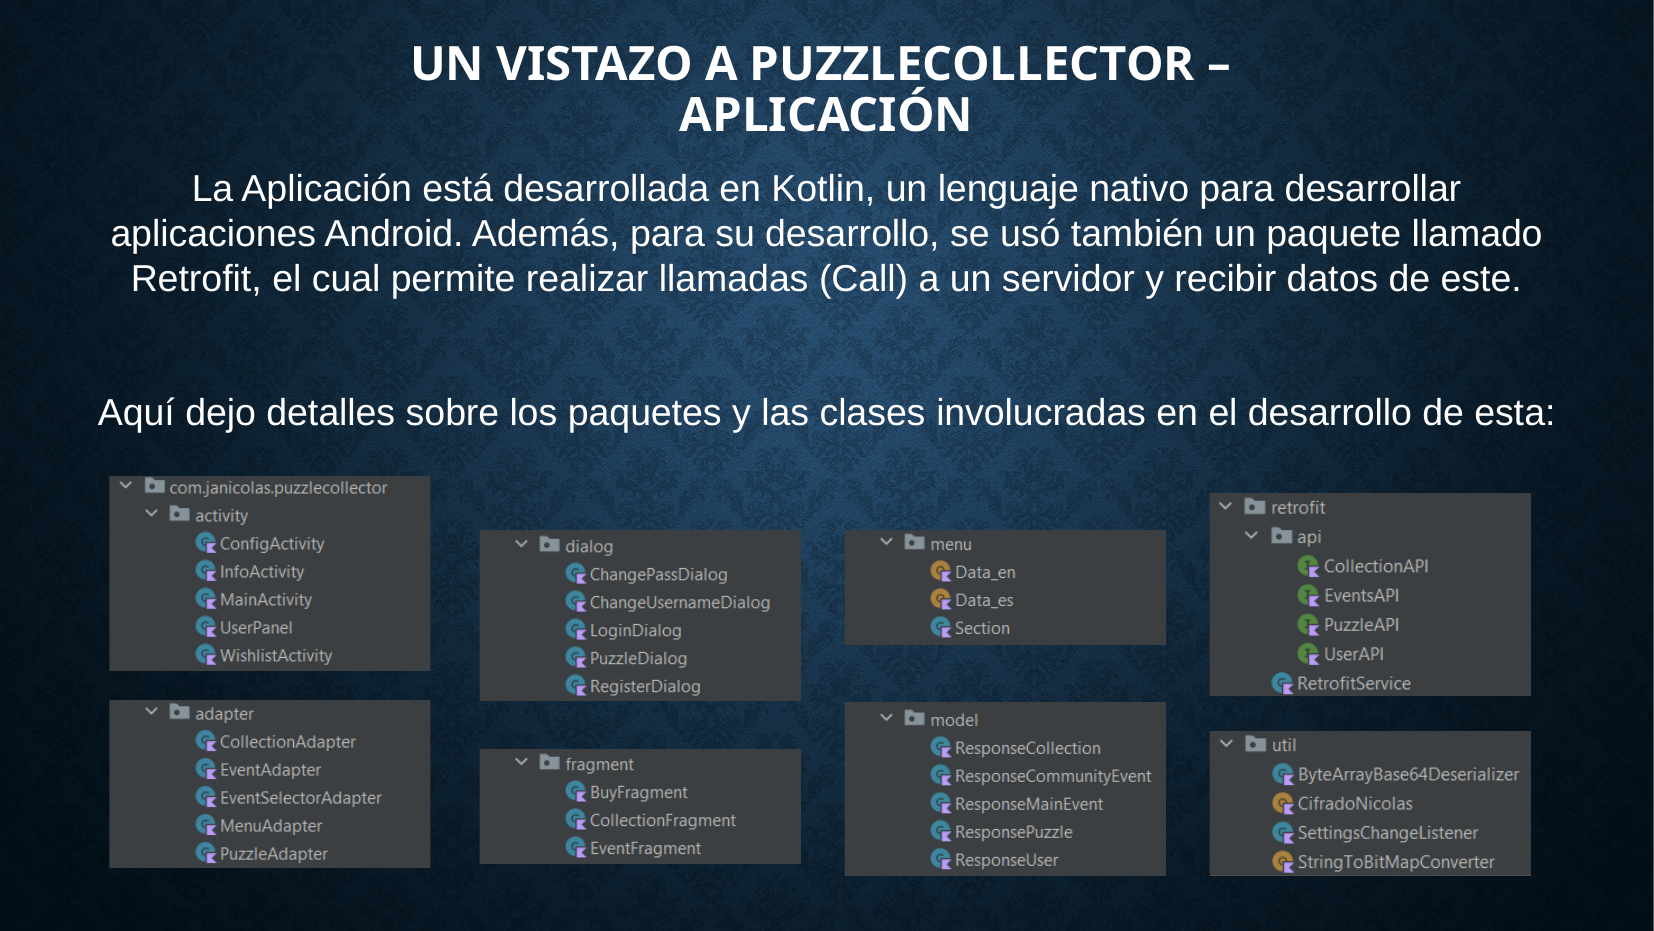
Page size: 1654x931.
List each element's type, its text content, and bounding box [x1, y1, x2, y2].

picture [478, 749, 802, 864]
picture [108, 476, 431, 672]
text_box Un Vistazo a PuzzleCollector – Aplicación [285, 31, 1369, 150]
picture [844, 702, 1167, 877]
picture [478, 530, 802, 701]
picture [844, 530, 1167, 645]
picture [1209, 731, 1532, 877]
picture [108, 699, 431, 868]
picture [1209, 492, 1533, 697]
text_box La Aplicación está desarrollada en Kotlin, un lenguaje nativo para desarrollar aplicaciones Android. Además, para su desarrollo, se usó también un paquete llamado Retrofit, el cual permite realizar llamadas (Call) a un servidor y recibir datos de este. Aquí dejo detalles sobre los paquetes y las clases involucradas en el desarrollo de esta: [88, 150, 1565, 447]
